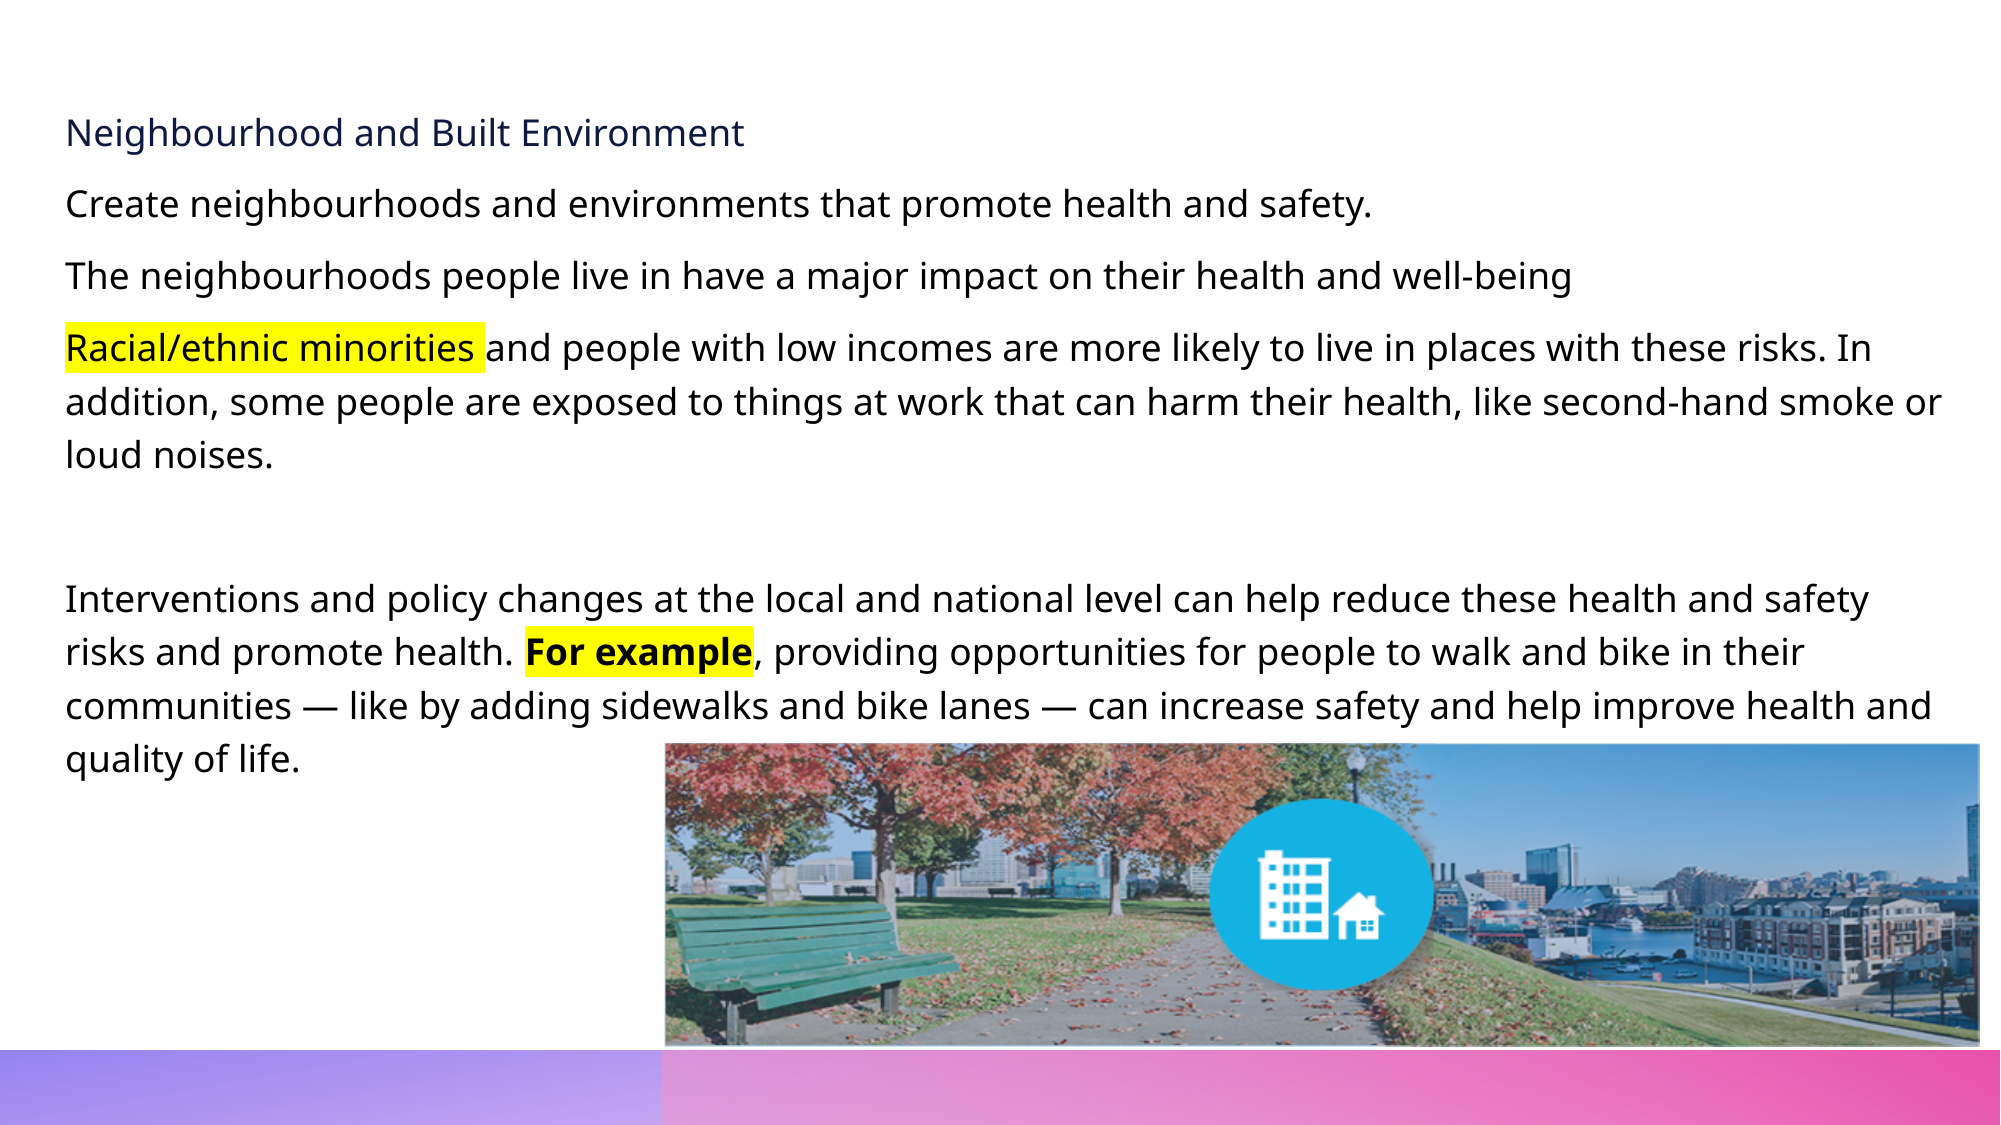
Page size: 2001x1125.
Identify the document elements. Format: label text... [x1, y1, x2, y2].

list Neighbourhood and Built Environment Create neighbourhoods and environments that promote health and safety. The neighbourhoods people live in have a major impact on their health and well-being Racial/ethnic minorities and people with low incomes are more likely to live in places with these risks. In addition, some people are exposed to things at work that can harm their health, like second-hand smoke or loud noises. Interventions and policy changes at the local and national level can help reduce these health and safety risks and promote health. For example, providing opportunities for people to walk and bike in their communities — like by adding sidewalks and bike lanes — can increase safety and help improve health and quality of life. [65, 99, 1962, 785]
picture [664, 742, 1980, 1048]
